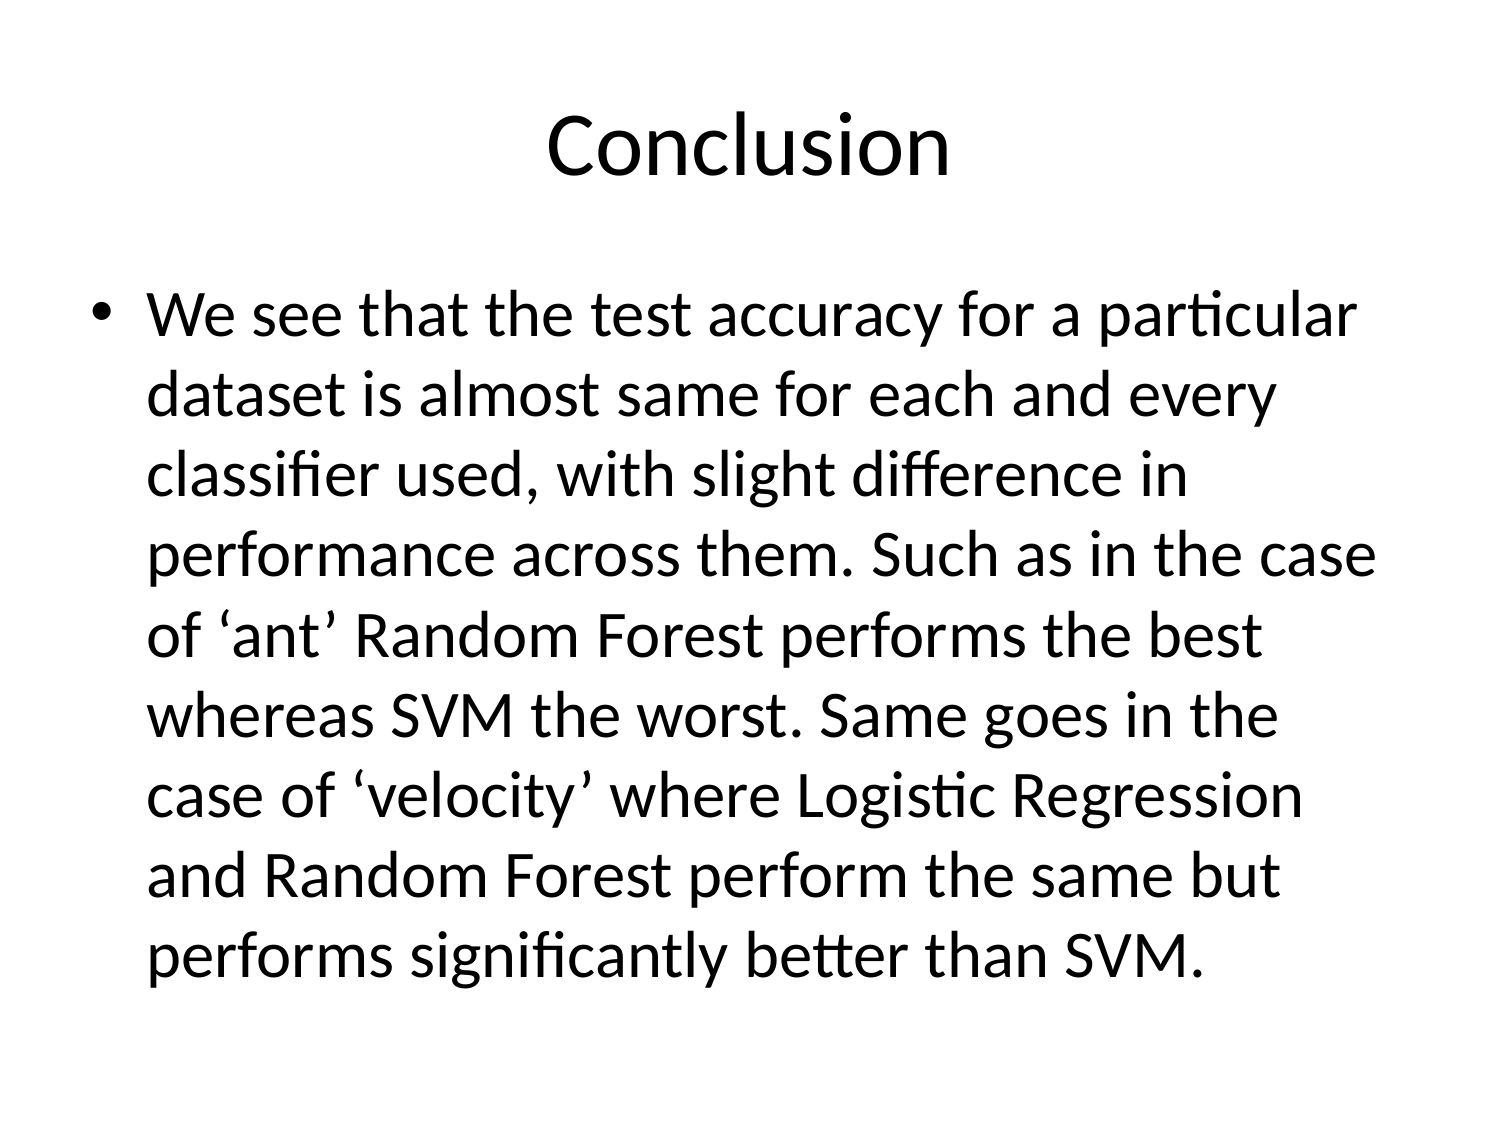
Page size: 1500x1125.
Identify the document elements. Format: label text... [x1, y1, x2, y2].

title Conclusion [75, 45, 1425, 233]
list We see that the test accuracy for a particular dataset is almost same for each and every classifier used, with slight difference in performance across them. Such as in the case of ‘ant’ Random Forest performs the best whereas SVM the worst. Same goes in the case of ‘velocity’ where Logistic Regression and Random Forest perform the same but performs significantly better than SVM. [75, 262, 1425, 1005]
